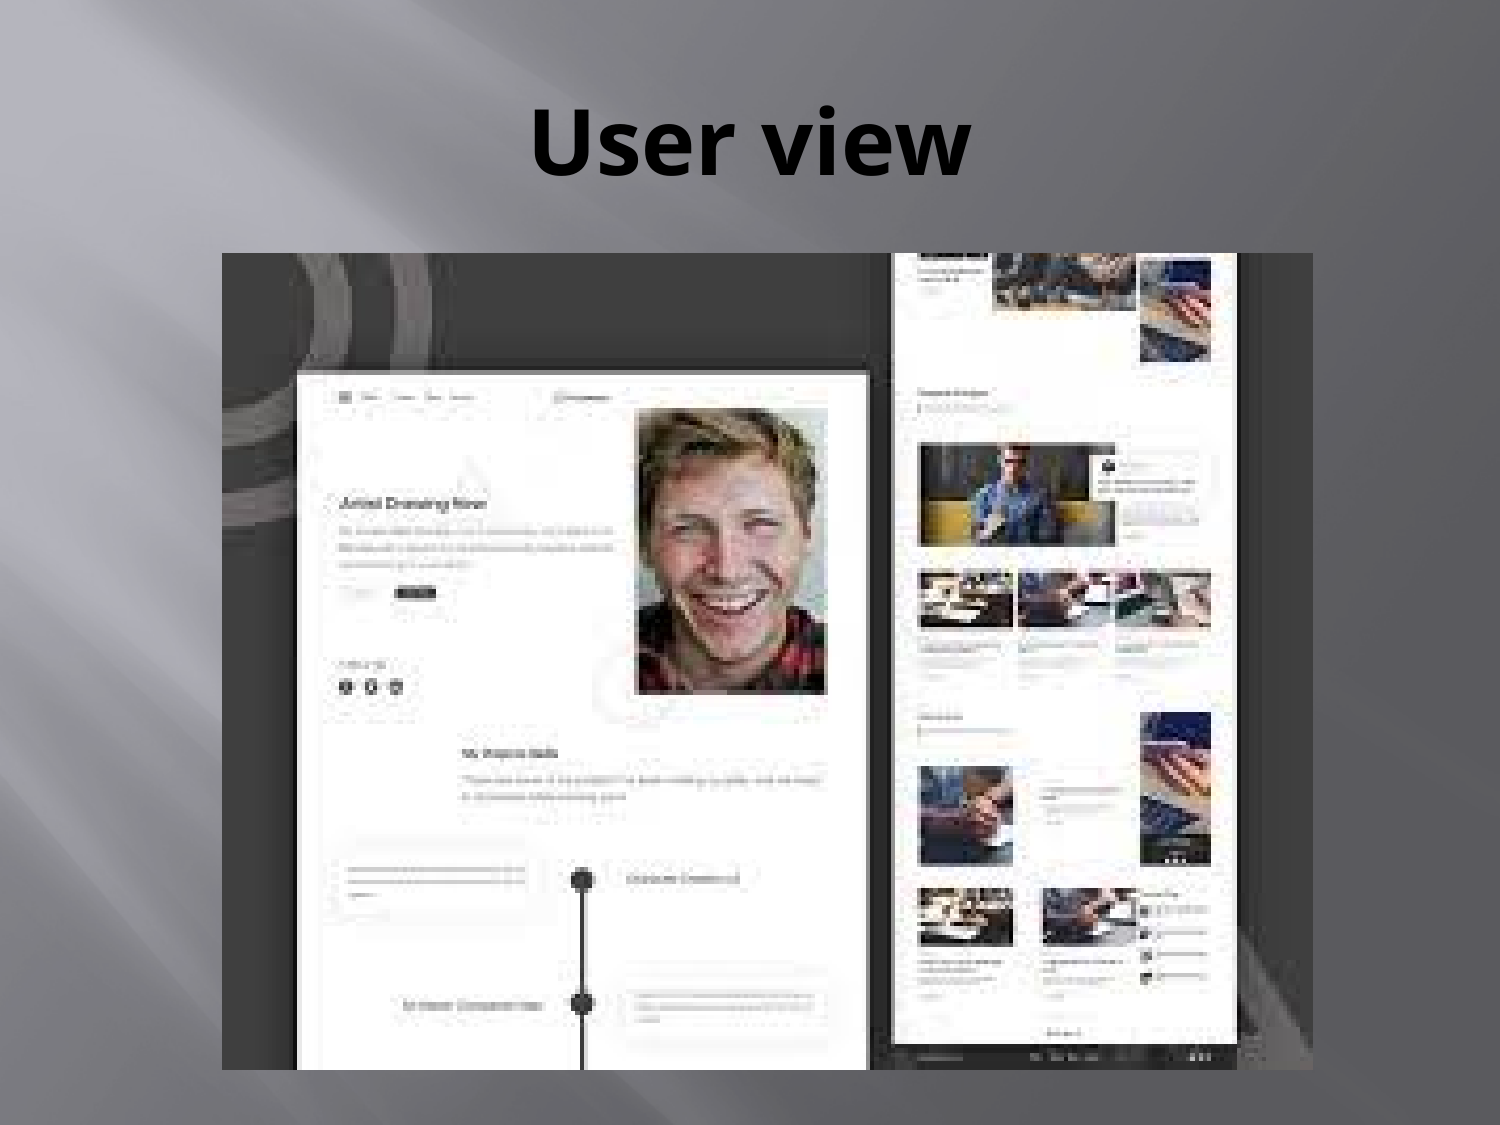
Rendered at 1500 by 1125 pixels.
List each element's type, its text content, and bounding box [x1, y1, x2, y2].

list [222, 253, 1313, 1071]
title User view [75, 45, 1425, 233]
